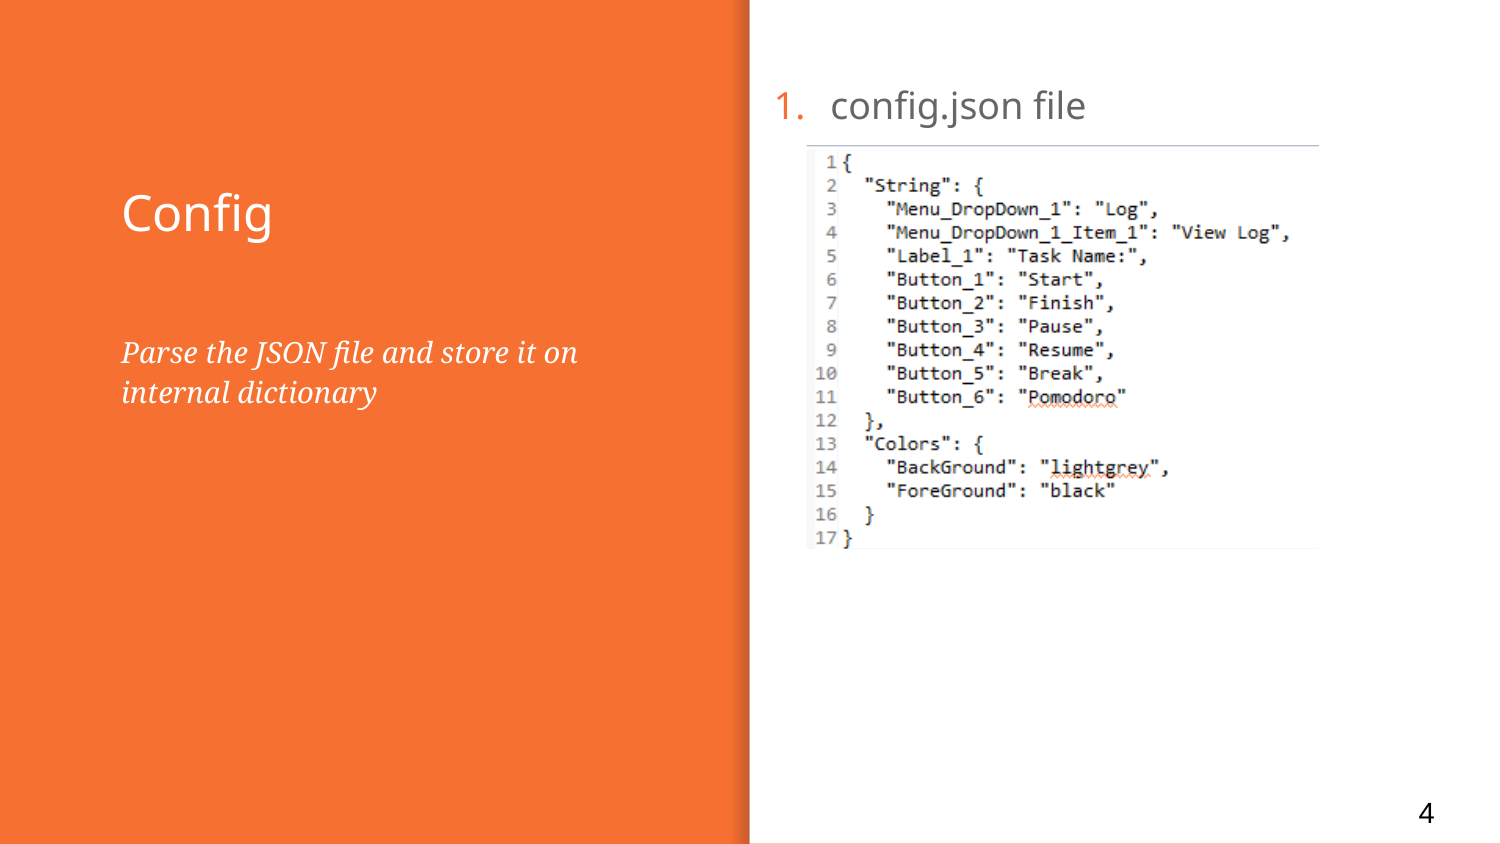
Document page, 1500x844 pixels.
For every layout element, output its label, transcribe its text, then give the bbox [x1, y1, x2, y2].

list config.json file [740, 59, 1483, 797]
subtitle Parse the JSON file and store it on internal dictionary [106, 314, 639, 663]
picture [806, 144, 1320, 549]
slide_number 4 [1403, 779, 1494, 844]
title Config [106, 166, 639, 314]
